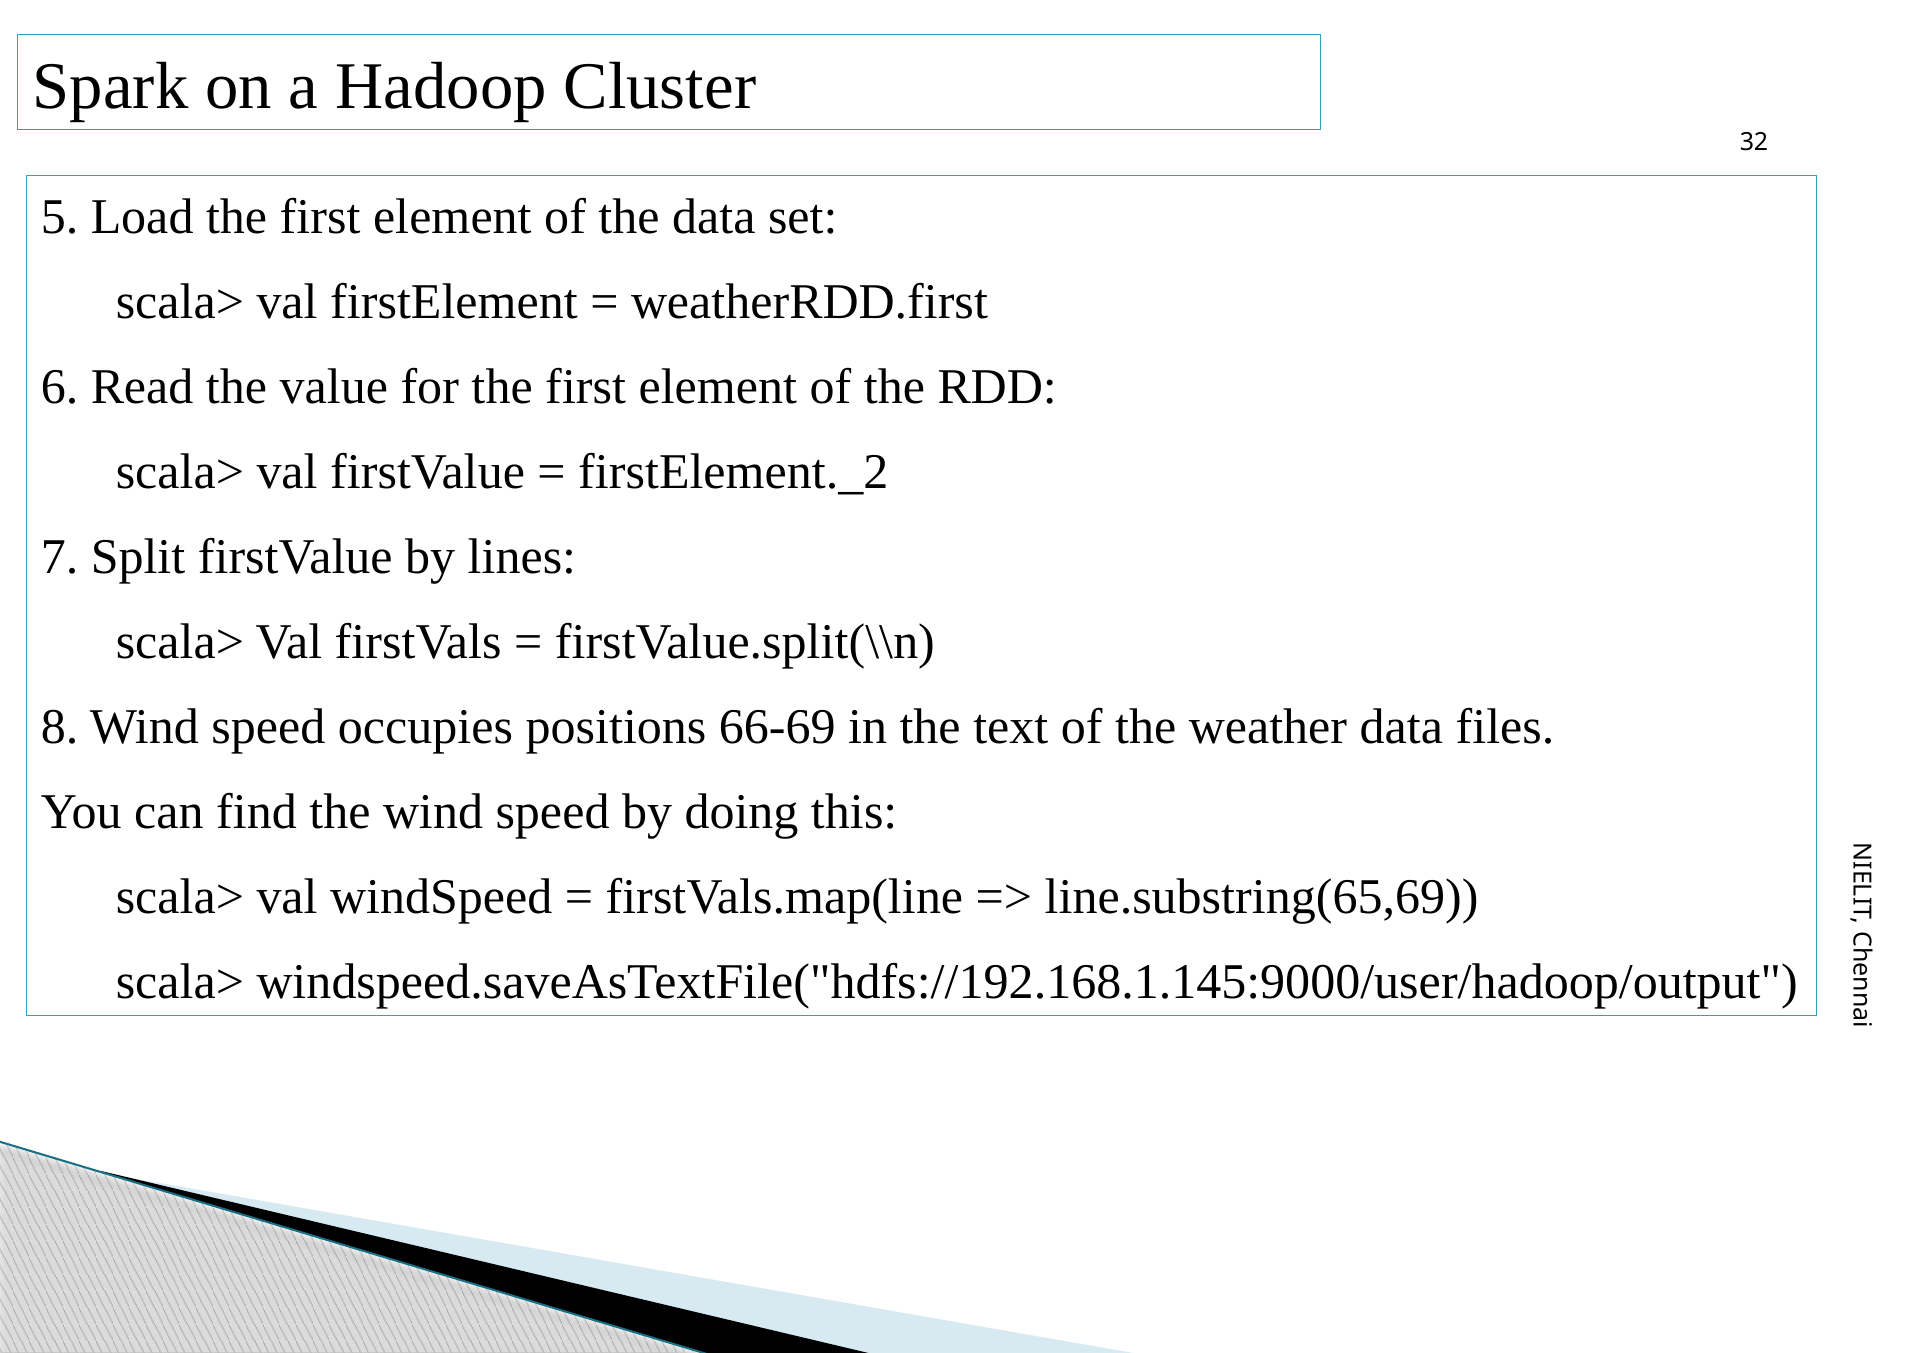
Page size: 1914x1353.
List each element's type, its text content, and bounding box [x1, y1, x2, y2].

text_box 5. Load the first element of the data set: scala> val firstElement = weatherRDD.first 6. Read the value for the first element of the RDD: scala> val firstValue = firstElement._2 7. Split firstValue by lines: scala> Val firstVals = firstValue.split(\\n) 8. Wind speed occupies positions 66-69 in the text of the weather data files. You can find the wind speed by doing this: scala> val windSpeed = firstVals.map(line => line.substring(65,69)) scala> windspeed.saveAsTextFile("hdfs://192.168.1.145:9000/user/hadoop/output") [26, 175, 1817, 1016]
text_box Spark on a Hadoop Cluster [17, 34, 1321, 130]
footer NIELIT, Chennai [1839, 285, 1888, 1047]
slide_number 32 [1619, 17, 1788, 170]
